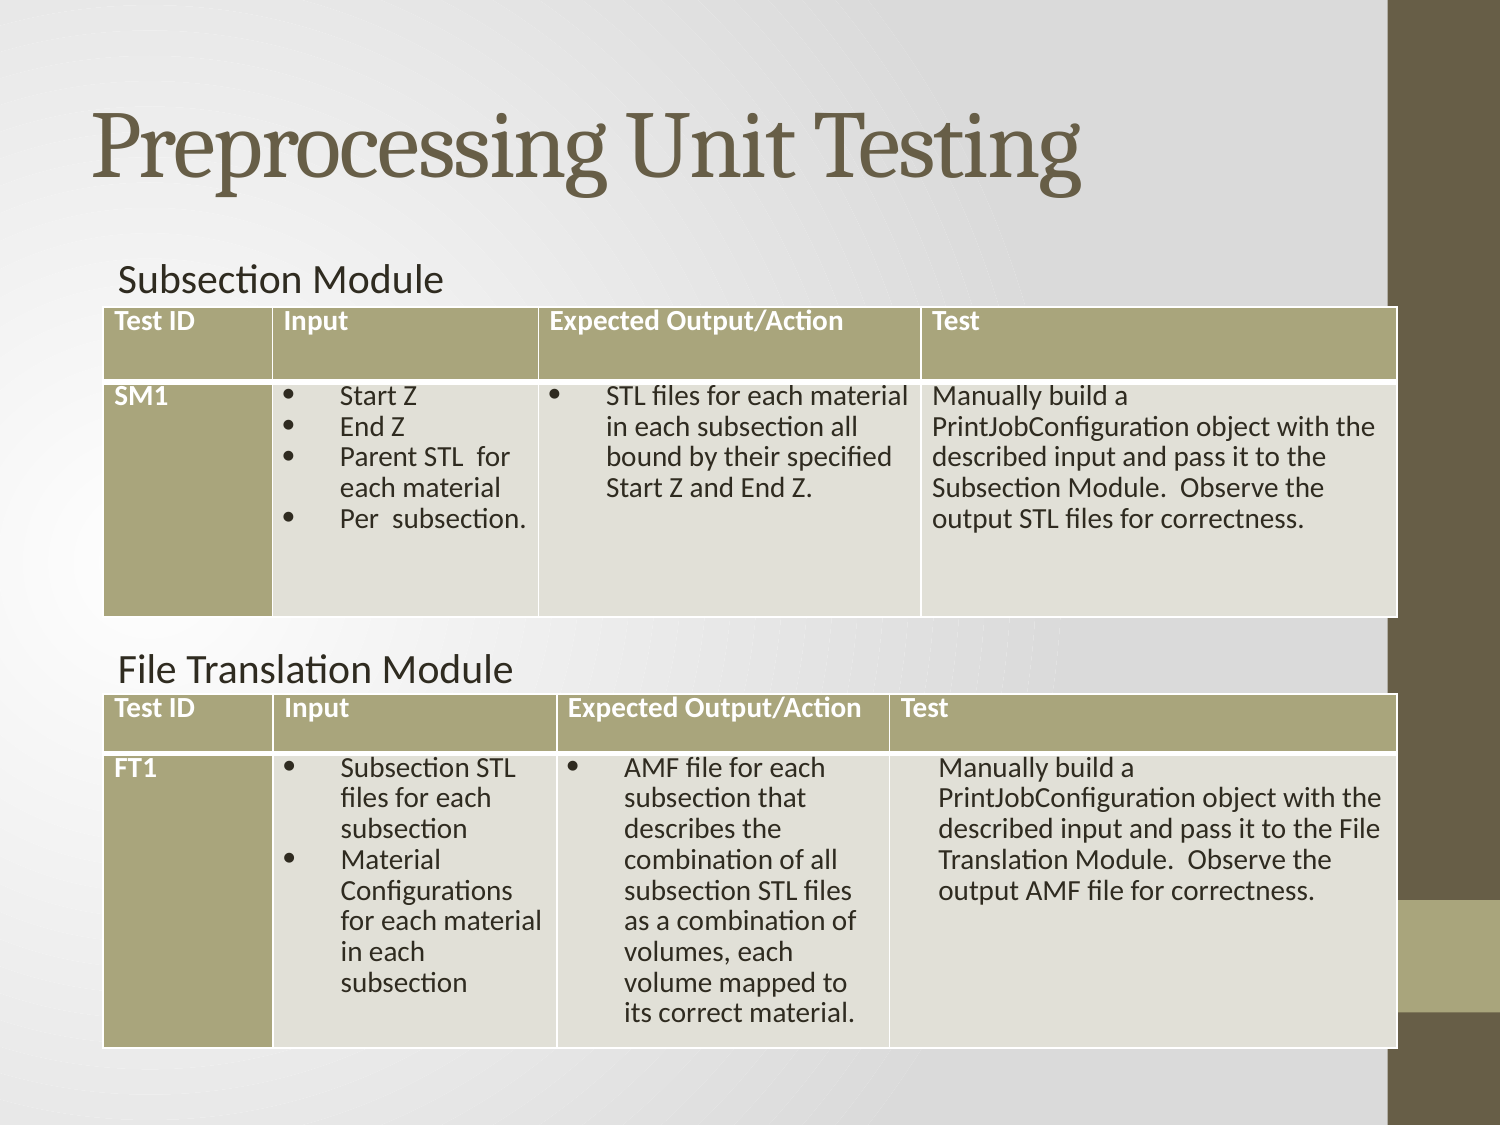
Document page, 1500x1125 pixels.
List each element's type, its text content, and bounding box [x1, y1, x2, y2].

text_box File Translation Module [103, 634, 1397, 700]
table_cell Start Z End Z Parent STL for each material Per subsection. [273, 385, 538, 616]
table_cell AMF file for each subsection that describes the combination of all subsection STL files as a combination of volumes, each volume mapped to its correct material. [558, 756, 889, 1047]
table_header Input [273, 310, 538, 379]
table_header Test ID [104, 700, 272, 751]
table_cell SM1 [104, 385, 272, 616]
table_header Test [890, 700, 1396, 751]
table_cell STL files for each material in each subsection all bound by their specified Start Z and End Z. [539, 385, 920, 616]
table_cell Manually build a PrintJobConfiguration object with the described input and pass it to the File Translation Module. Observe the output AMF file for correctness. [890, 756, 1396, 1047]
table_header Test ID [104, 310, 272, 379]
title Preprocessing Unit Testing [75, 45, 1325, 233]
table_cell Subsection STL files for each subsection Material Configurations for each material in each subsection [274, 756, 556, 1047]
table_cell FT1 [104, 756, 272, 1047]
table_header Expected Output/Action [539, 310, 920, 379]
table_header Test [922, 310, 1396, 379]
table_cell Manually build a PrintJobConfiguration object with the described input and pass it to the Subsection Module. Observe the output STL files for correctness. [922, 385, 1396, 616]
text_box Subsection Module [103, 244, 1397, 310]
table_header Input [274, 700, 556, 751]
table_header Expected Output/Action [558, 700, 889, 751]
